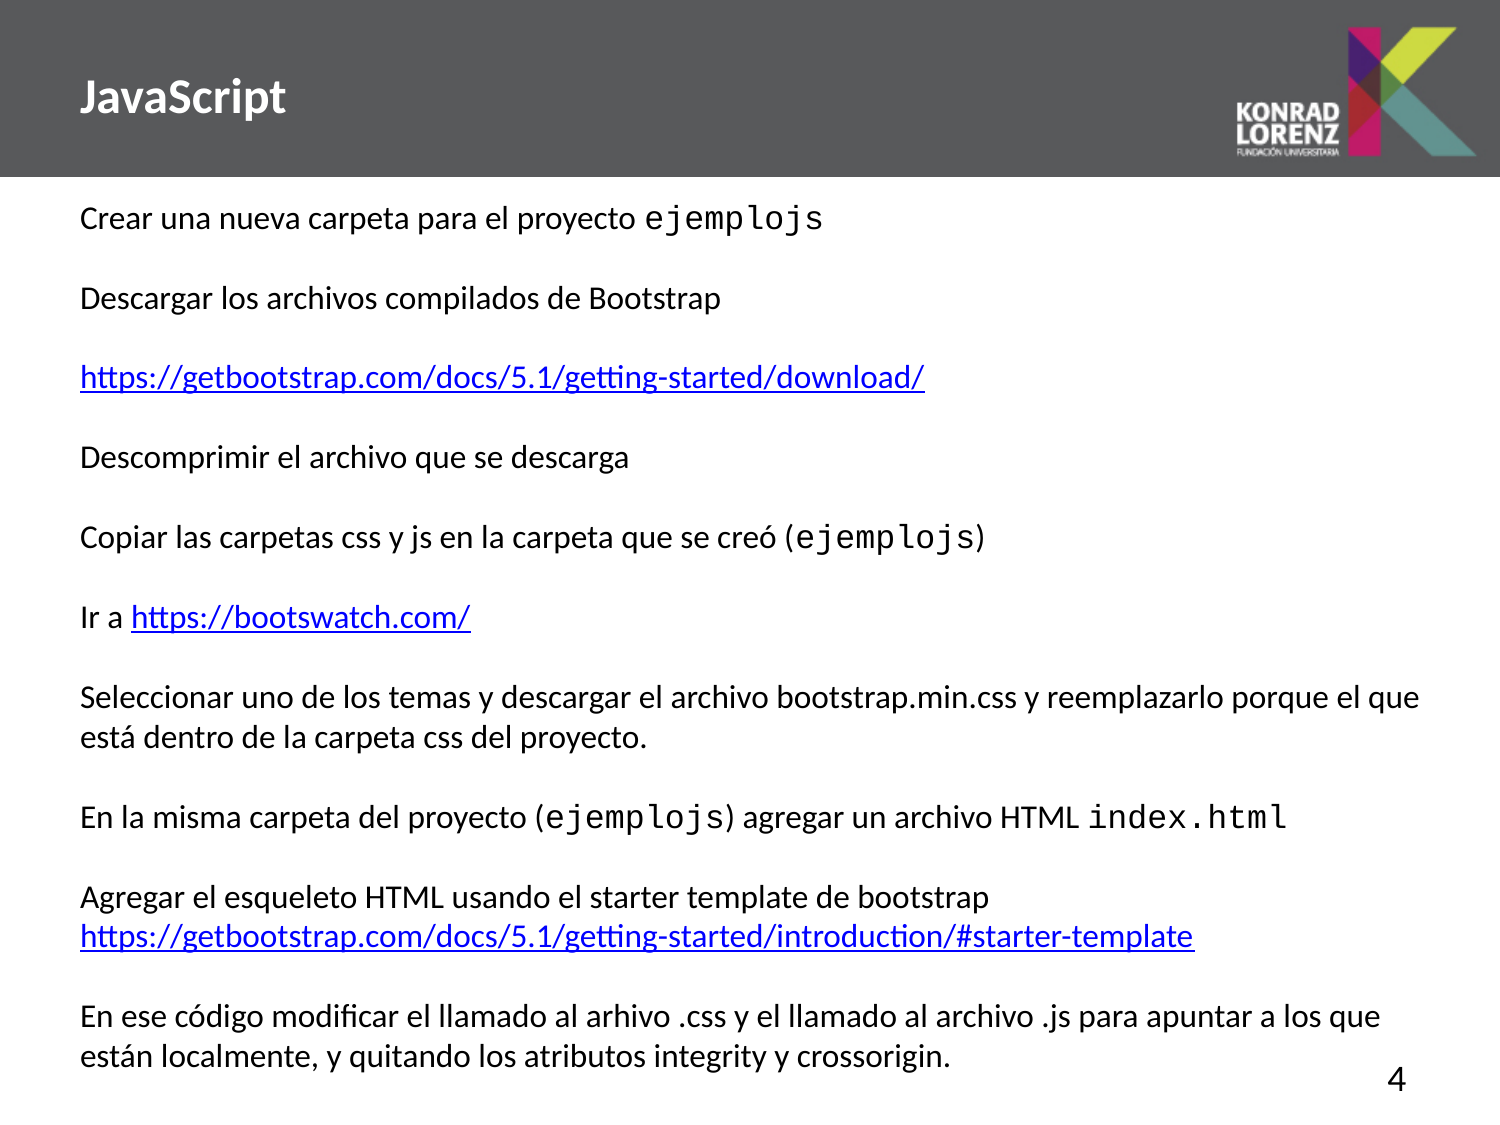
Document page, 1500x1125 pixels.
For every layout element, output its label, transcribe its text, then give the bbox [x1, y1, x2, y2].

text_box Crear una nueva carpeta para el proyecto ejemplojs Descargar los archivos compilados de Bootstrap https://getbootstrap.com/docs/5.1/getting-started/download/ Descomprimir el archivo que se descarga Copiar las carpetas css y js en la carpeta que se creó (ejemplojs) Ir a https://bootswatch.com/ Seleccionar uno de los temas y descargar el archivo bootstrap.min.css y reemplazarlo porque el que está dentro de la carpeta css del proyecto. En la misma carpeta del proyecto (ejemplojs) agregar un archivo HTML index.html Agregar el esqueleto HTML usando el starter template de bootstrap https://getbootstrap.com/docs/5.1/getting-started/introduction/#starter-template En ese código modificar el llamado al arhivo .css y el llamado al archivo .js para apuntar a los que están localmente, y quitando los atributos integrity y crossorigin. [65, 188, 1449, 1082]
text_box 4 [1349, 1082, 1445, 1107]
picture [0, 0, 1500, 177]
